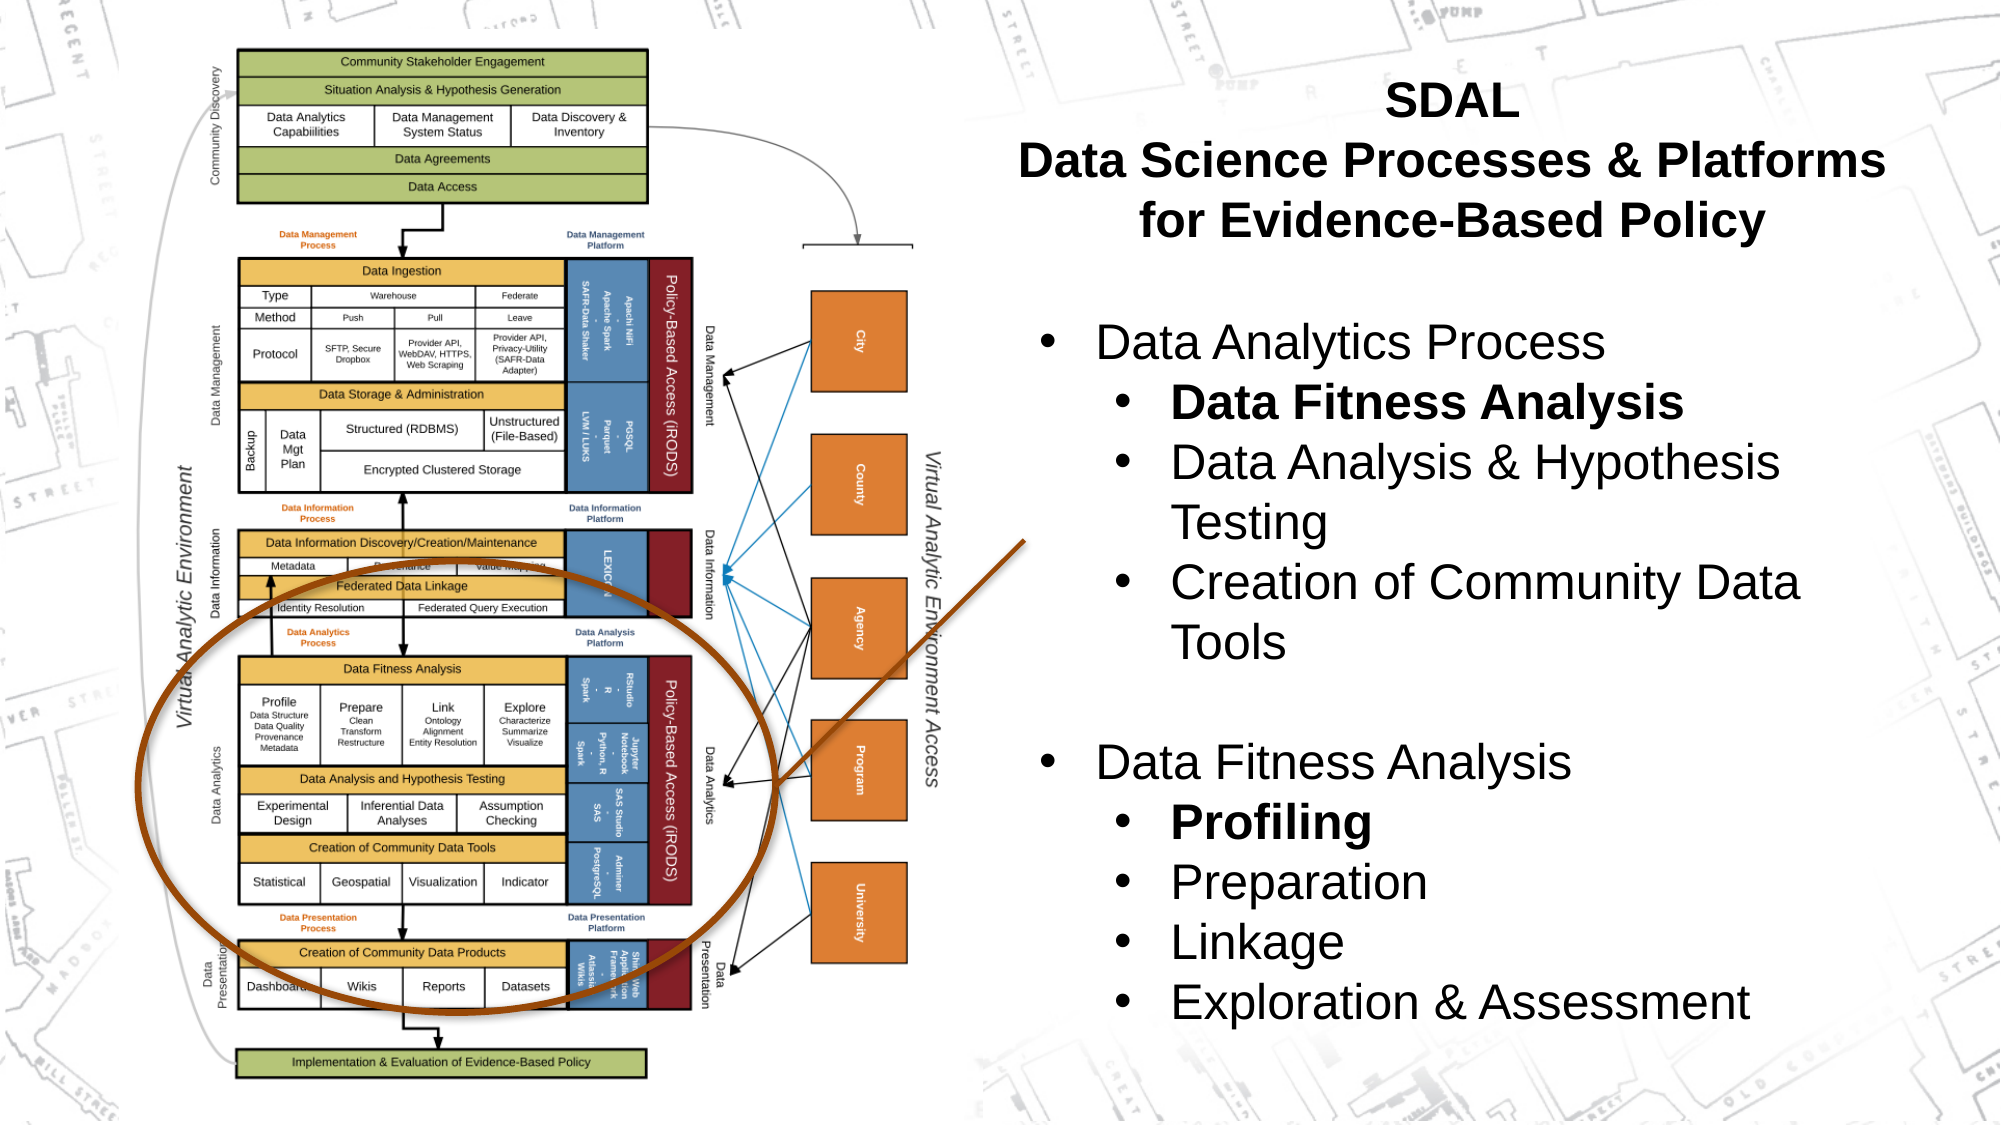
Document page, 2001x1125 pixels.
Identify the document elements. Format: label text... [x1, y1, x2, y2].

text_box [775, 539, 1025, 787]
text_box SDAL Data Science Processes & Platforms for Evidence-Based Policy [985, 59, 1920, 255]
picture [0, 0, 2001, 1125]
text_box Data Analytics Process Data Fitness Analysis Data Analysis & Hypothesis Testing Creation of Community Data Tools Data Fitness Analysis Profiling Preparation Linkage Exploration & Assessment [1024, 302, 1904, 1098]
